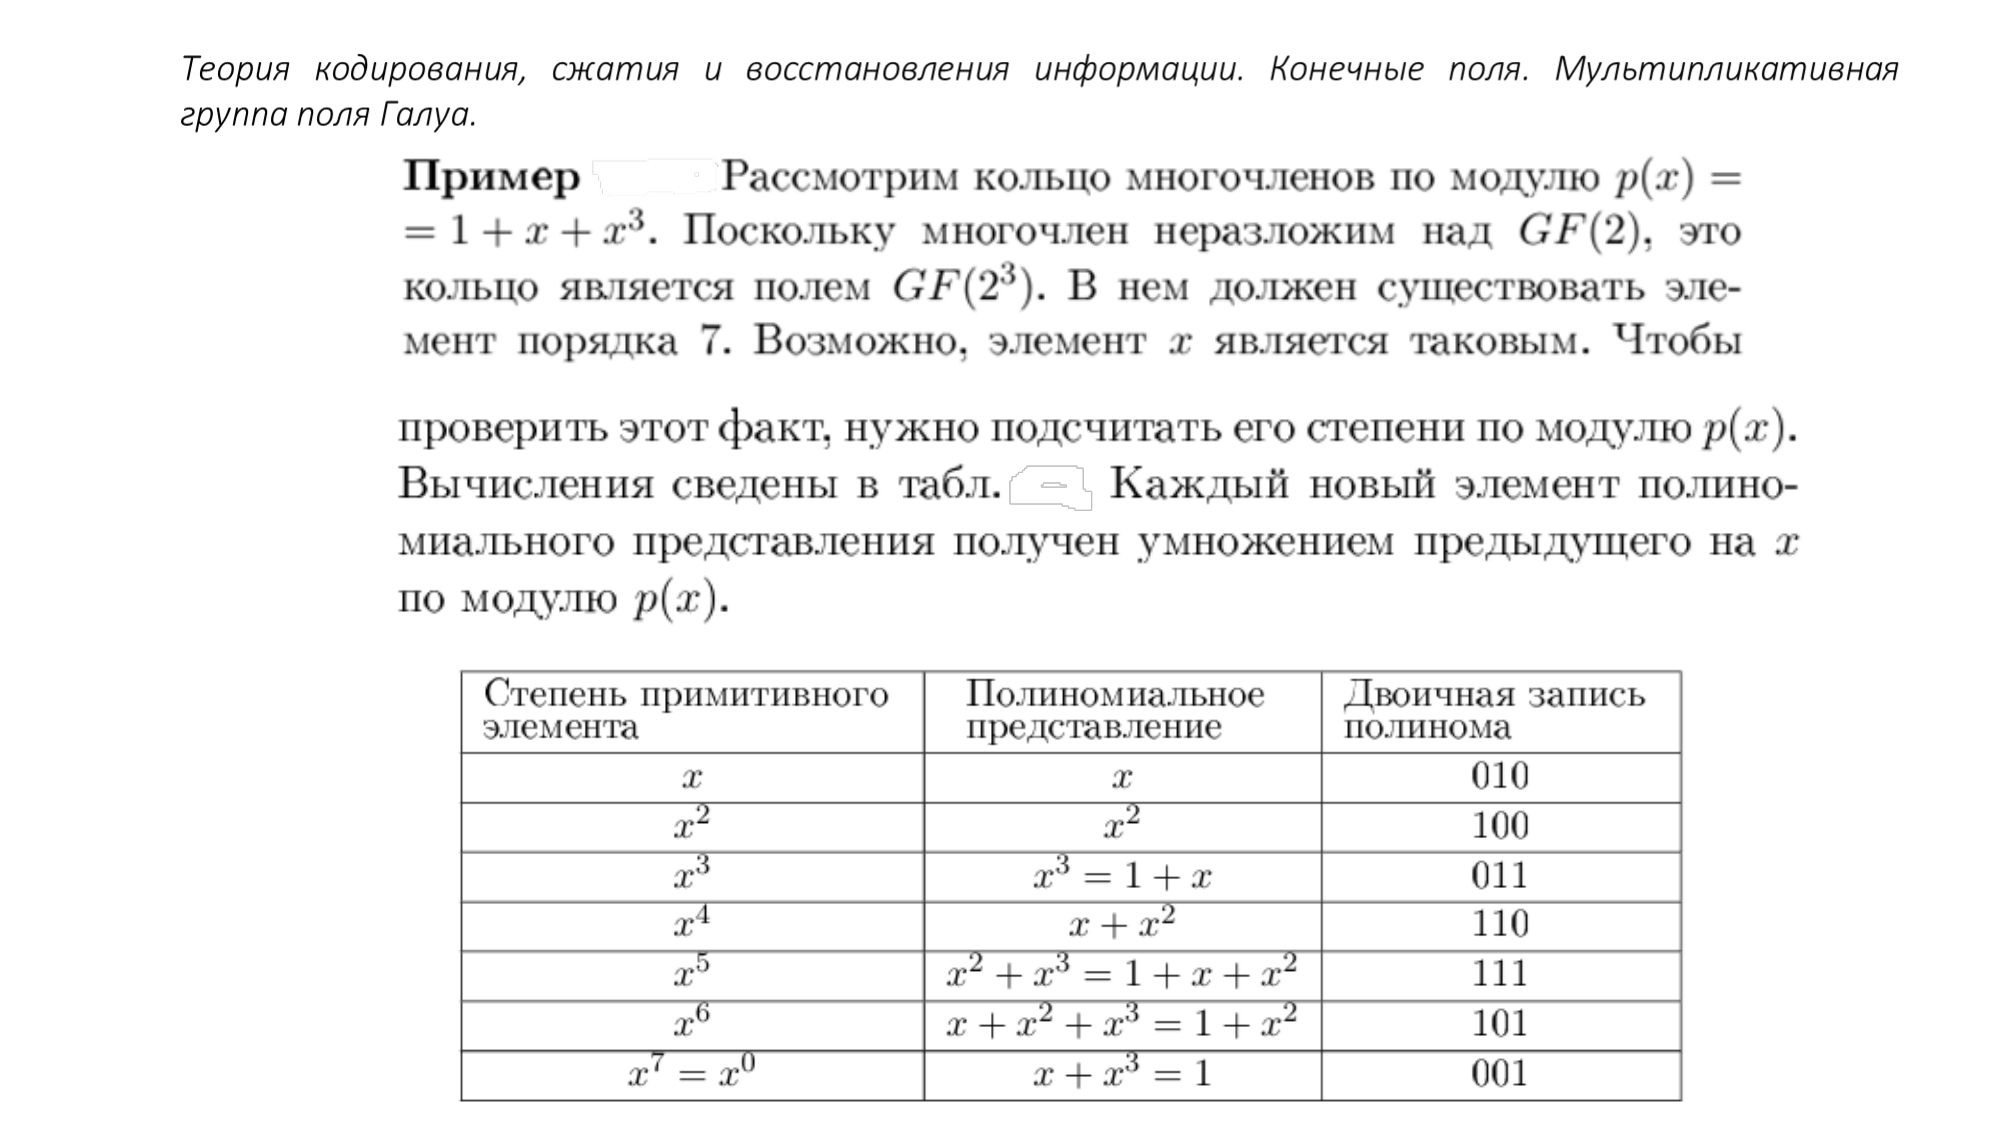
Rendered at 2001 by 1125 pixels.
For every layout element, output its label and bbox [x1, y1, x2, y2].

picture [157, 32, 1923, 631]
picture [445, 658, 1706, 1125]
